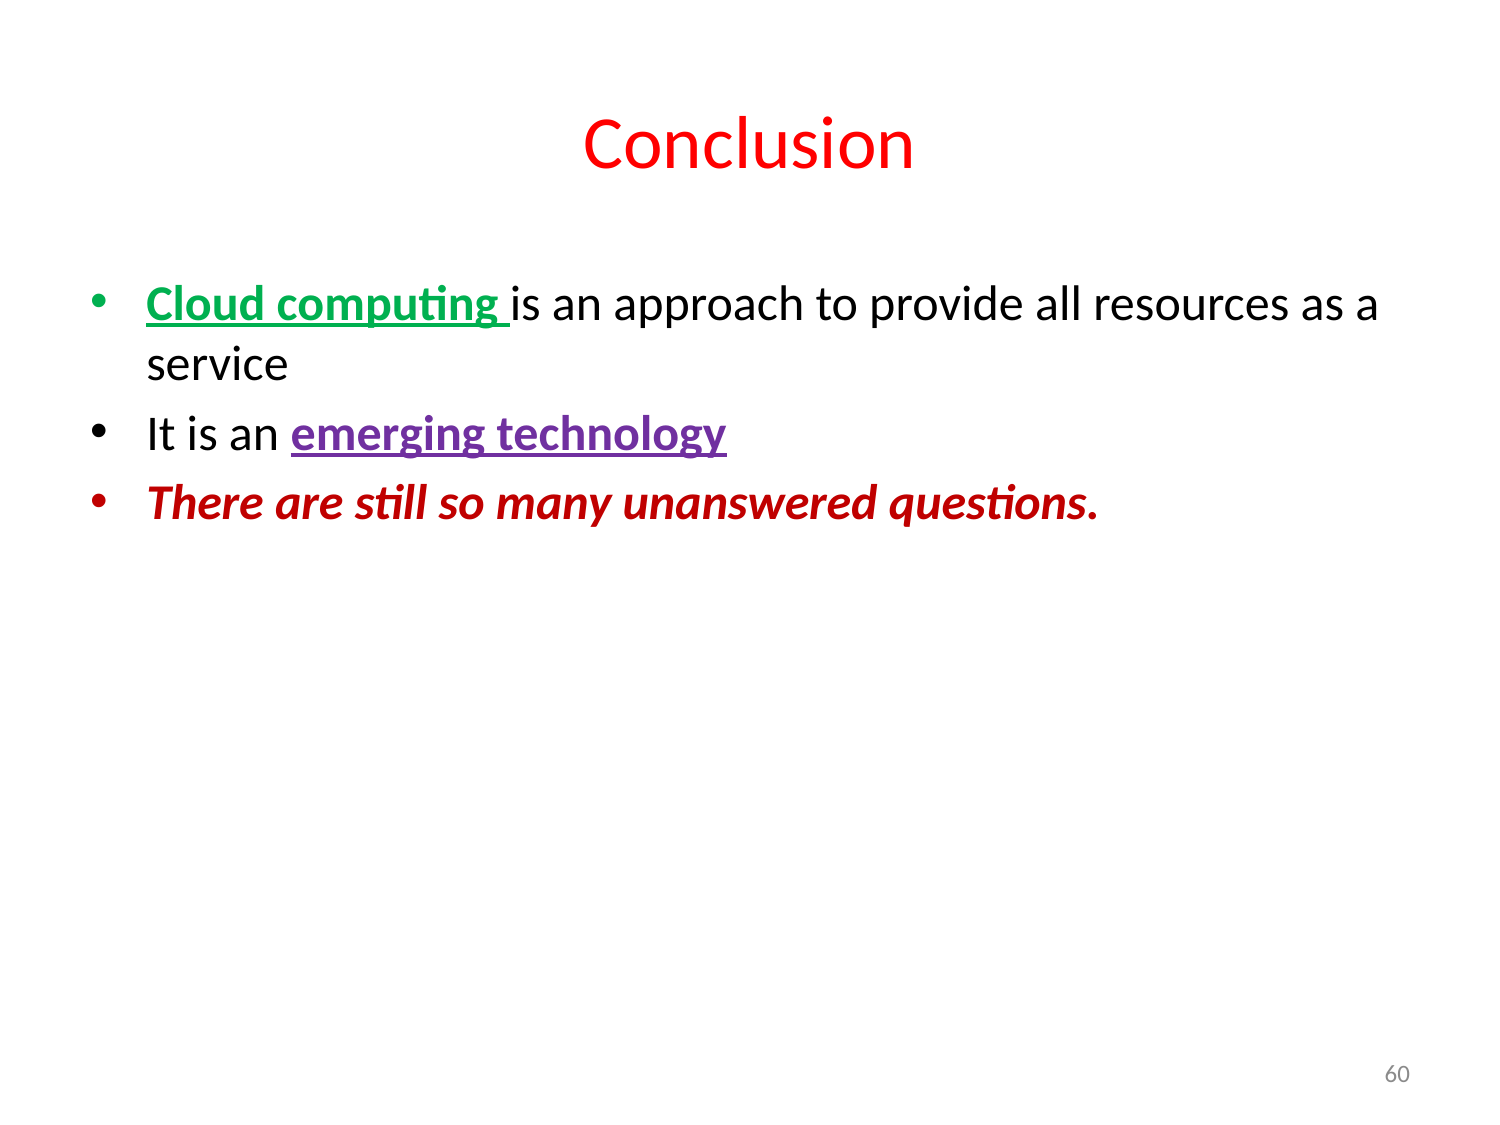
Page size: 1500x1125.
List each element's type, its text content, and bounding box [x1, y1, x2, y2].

title Conclusion [75, 45, 1425, 233]
slide_number 60 [1074, 1042, 1425, 1103]
list Cloud computing is an approach to provide all resources as a service It is an emerging technology There are still so many unanswered questions. [75, 262, 1425, 1005]
